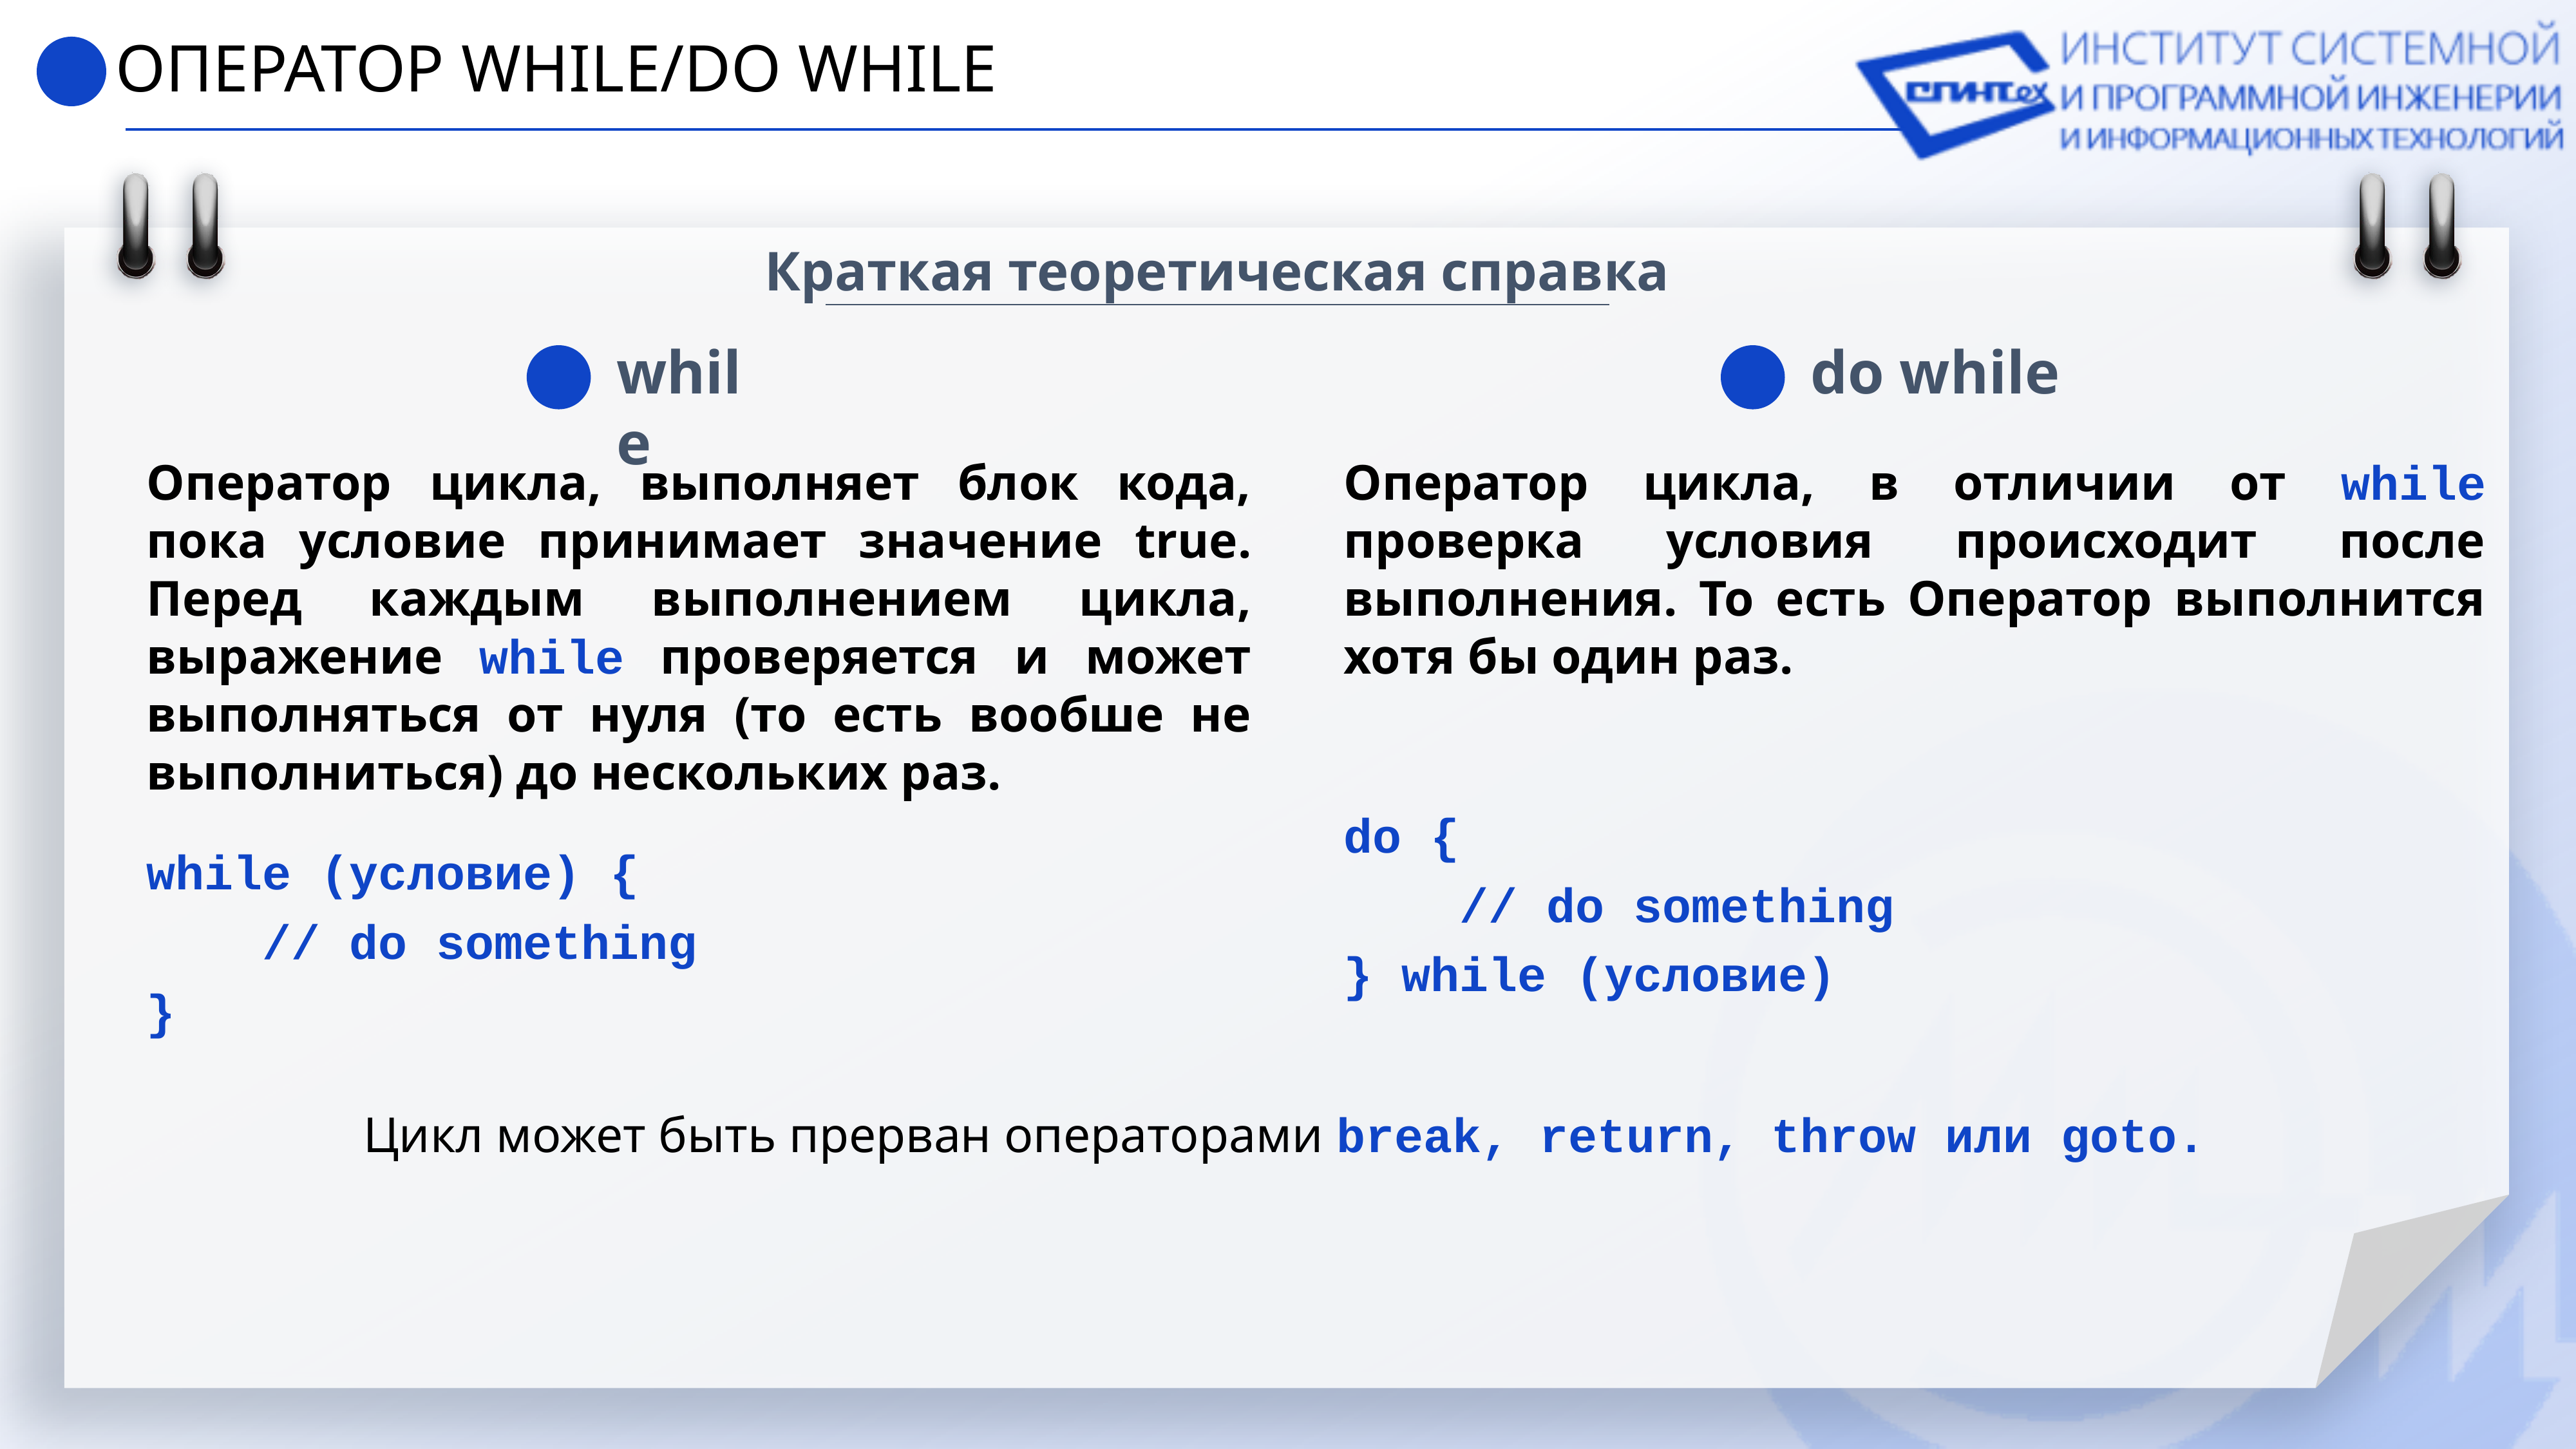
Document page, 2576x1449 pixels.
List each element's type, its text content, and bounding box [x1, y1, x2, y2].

text_box Цикл может быть прерван операторами break, return, throw или goto. [342, 1099, 2231, 1167]
text_box Оператор цикла, в отличии от while проверка условия происходит после выполнения. То есть Оператор выполнится хотя бы один раз. do { // do something } while (условие) [1322, 446, 2496, 1007]
text_box Краткая теоретическая справка [755, 232, 1680, 307]
text_box Оператор цикла, выполняет блок кода, пока условие принимает значение true. Перед каждым выполнением цикла, выражение while проверяется и может выполняться от нуля (то есть вообше не выполниться) до нескольких раз. while (условие) { // do something } [126, 446, 1262, 1043]
picture [0, 0, 2576, 1449]
text_box [526, 345, 592, 410]
text_box [63, 227, 2512, 1389]
text_box ОПЕРАТОР WHILE/DO WHILE [106, 23, 1677, 109]
text_box while [607, 330, 781, 481]
text_box [1719, 345, 1786, 410]
text_box do while [1801, 330, 2099, 410]
text_box [35, 35, 106, 108]
